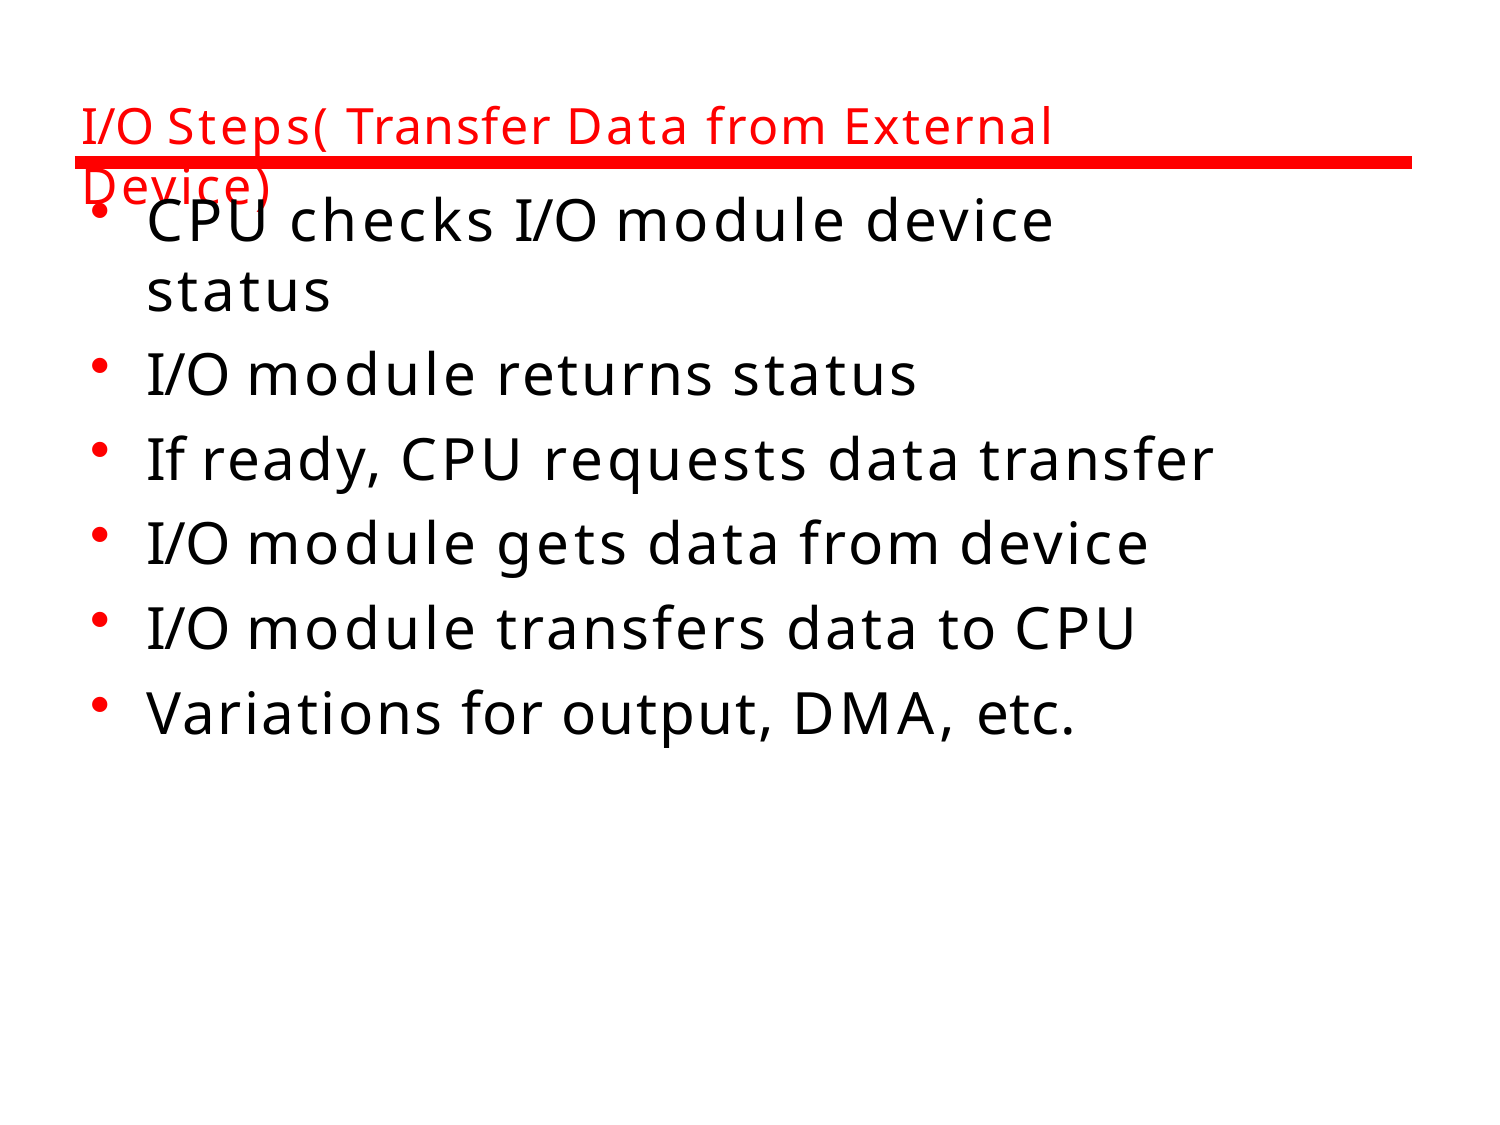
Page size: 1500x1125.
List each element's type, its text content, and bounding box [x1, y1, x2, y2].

text_box CPU checks I/O module device status I/O module returns status If ready, CPU requests data transfer I/O module gets data from device I/O module transfers data to CPU Variations for output, DMA, etc. [87, 165, 1231, 747]
title I/O Steps( Transfer Data from External Device) [79, 92, 1243, 283]
